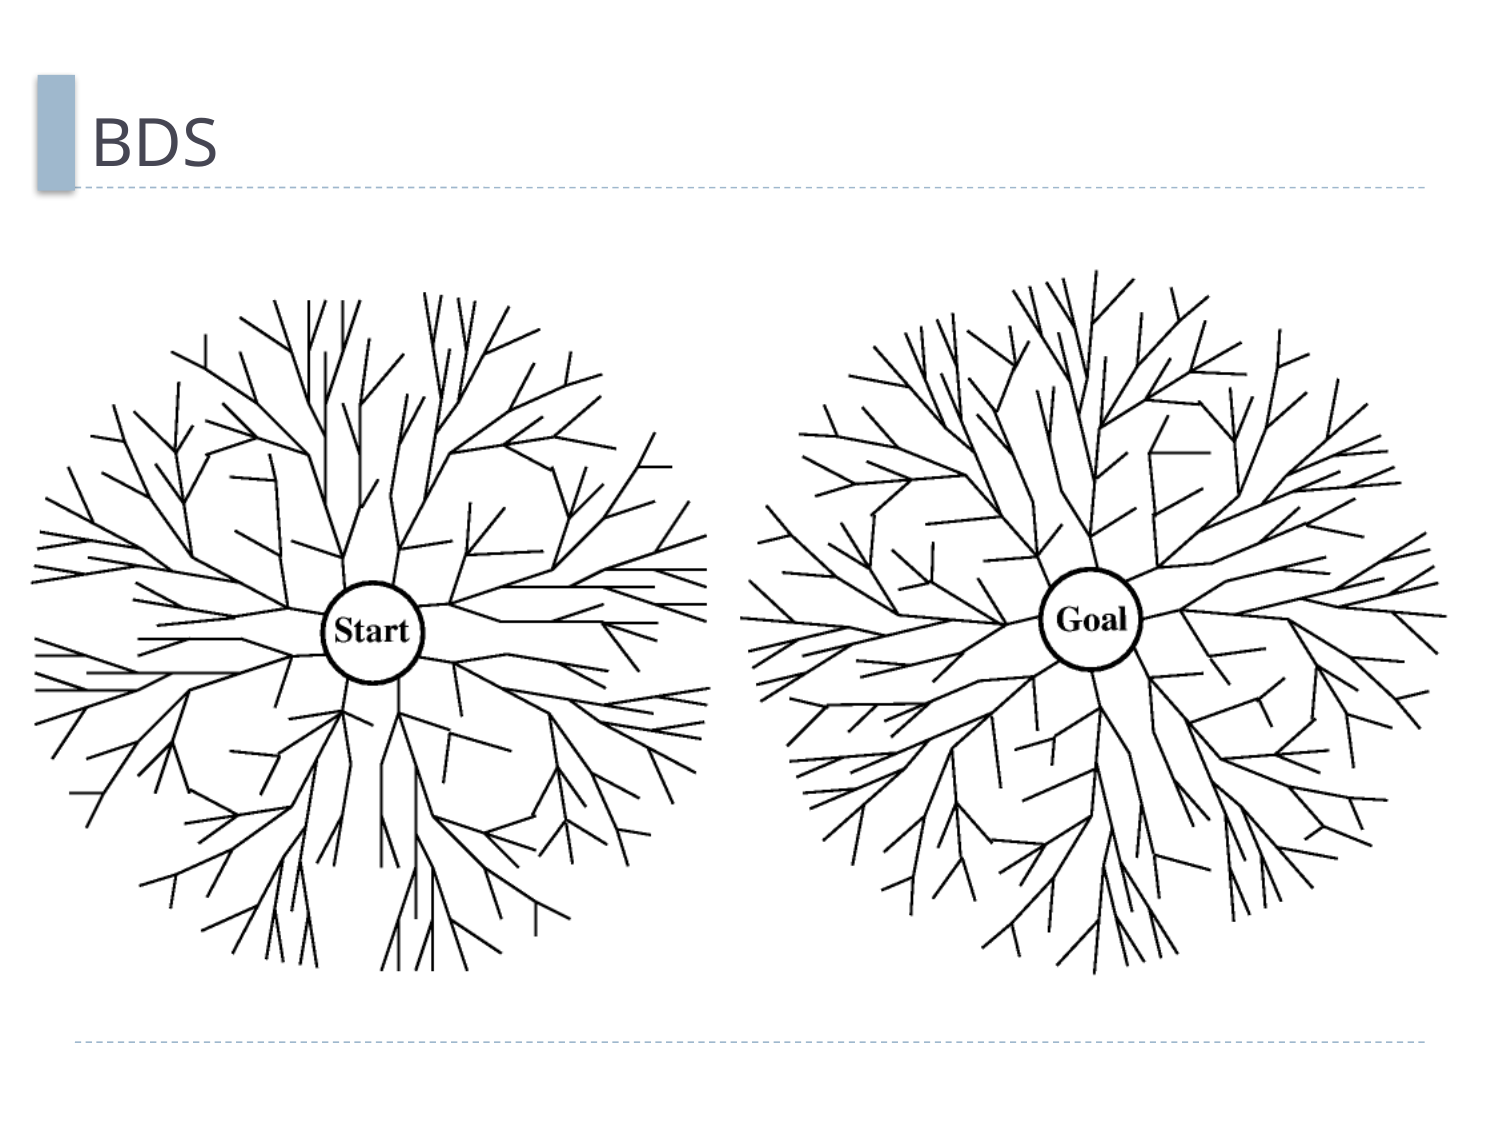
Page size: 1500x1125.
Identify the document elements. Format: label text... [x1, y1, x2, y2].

title BDS [74, 24, 1426, 188]
picture [24, 267, 1451, 982]
